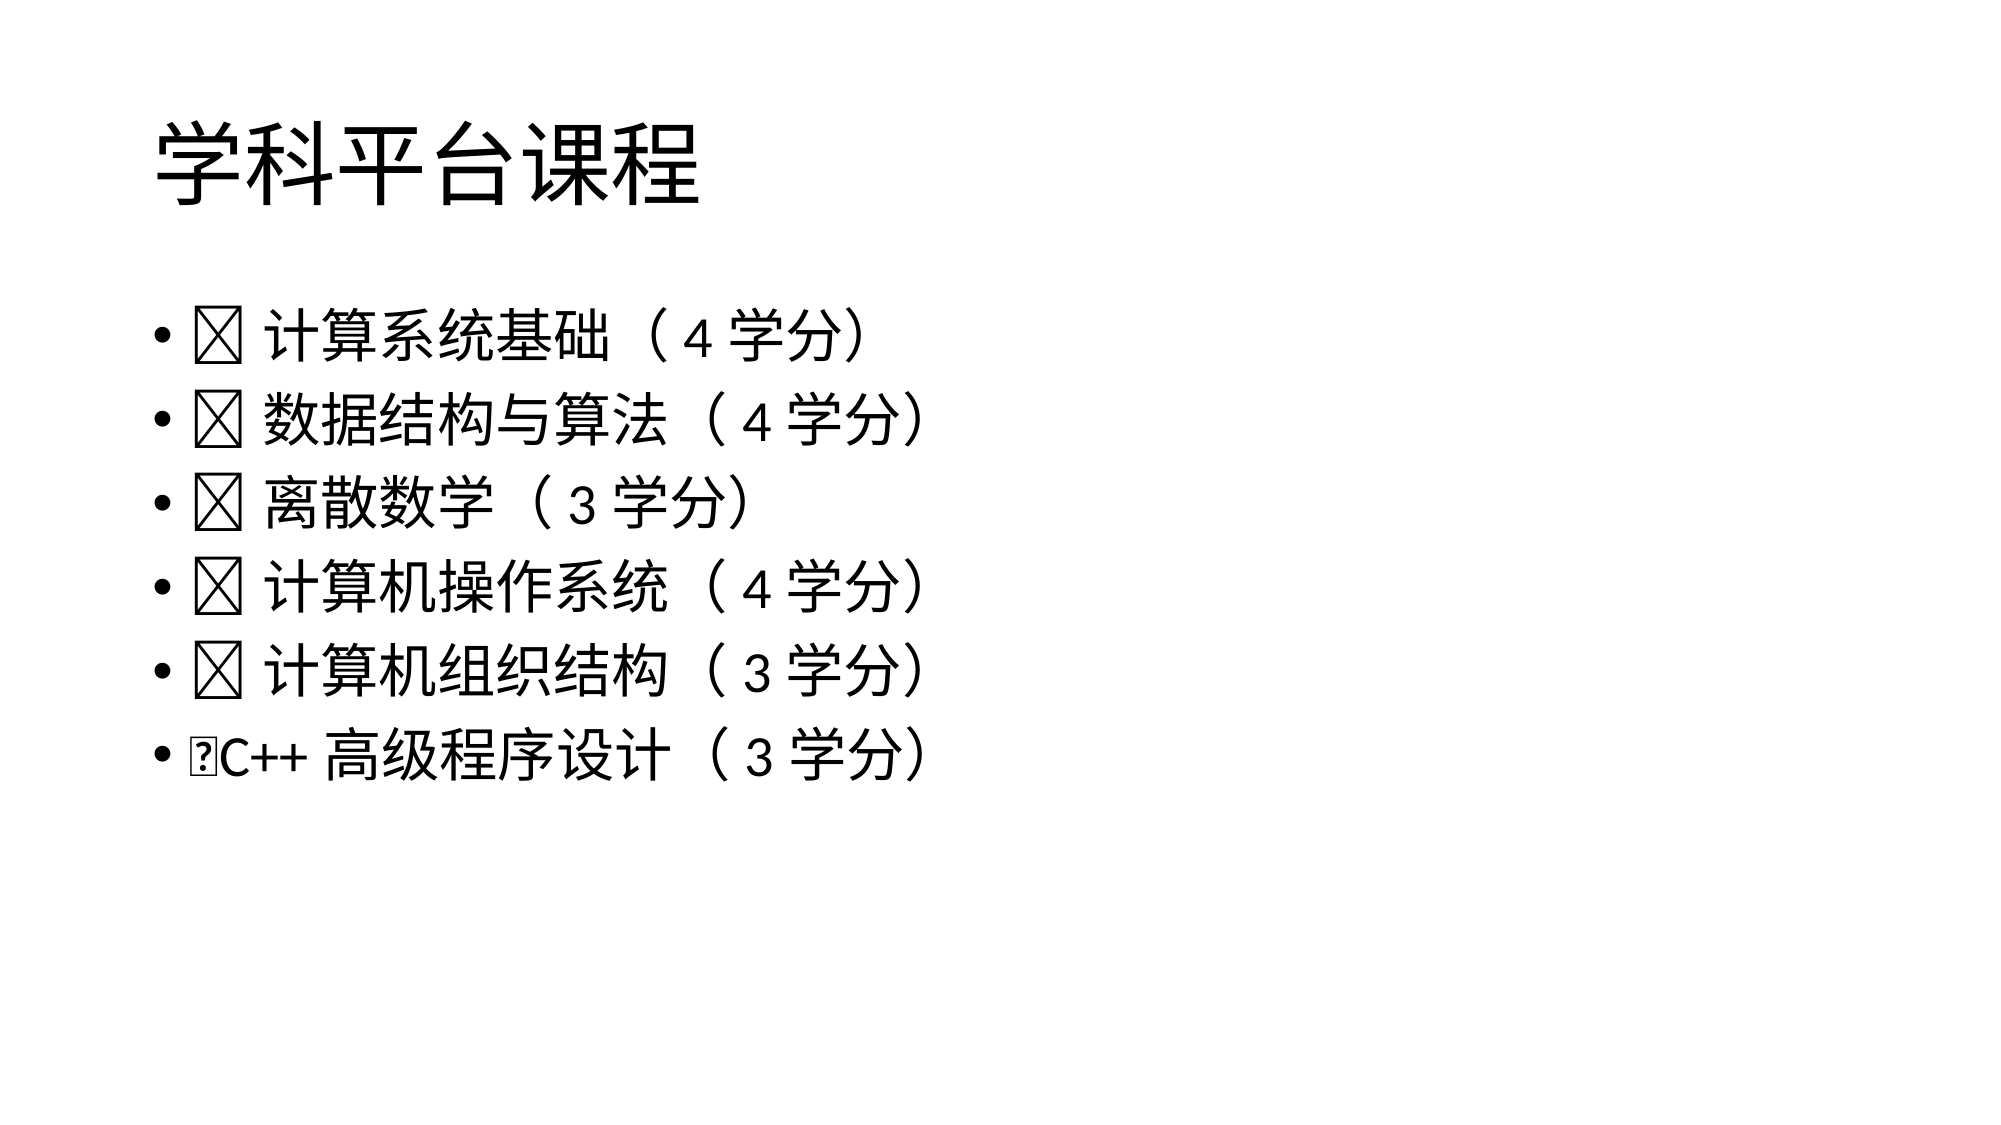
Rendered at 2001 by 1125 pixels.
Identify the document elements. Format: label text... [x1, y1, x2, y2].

list 计算系统基础（4学分） 数据结构与算法（4学分） 离散数学（3学分） 计算机操作系统（4学分） 计算机组织结构（3学分） C++高级程序设计（3学分） [137, 299, 1863, 1014]
title 学科平台课程 [137, 59, 1863, 278]
